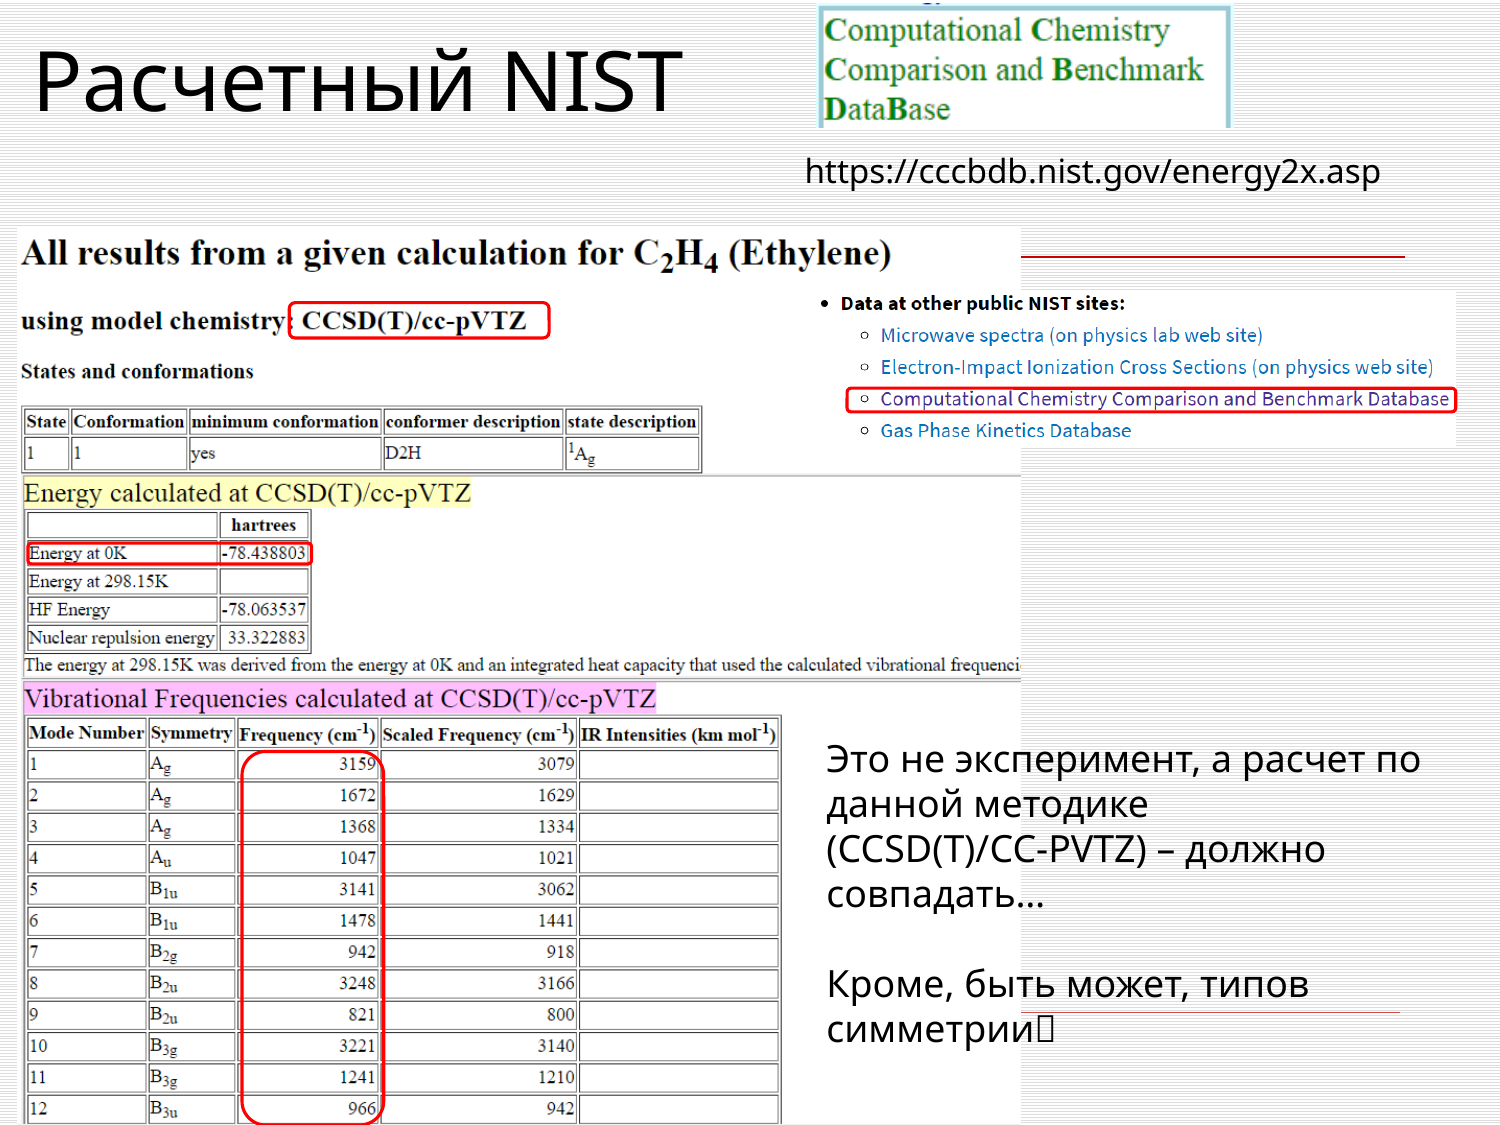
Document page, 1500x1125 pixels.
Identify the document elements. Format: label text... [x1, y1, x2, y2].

title Расчетный NIST [17, 50, 1500, 250]
picture [816, 3, 1234, 128]
text_box Это не эксперимент, а расчет по данной методике (CCSD(T)/CC-PVTZ) – должно совпадать… Кроме, быть может, типов симметрии [1021, 727, 1482, 1058]
text_box https://cccbdb.nist.gov/energy2x.asp [789, 143, 1398, 198]
picture [17, 228, 1456, 1125]
